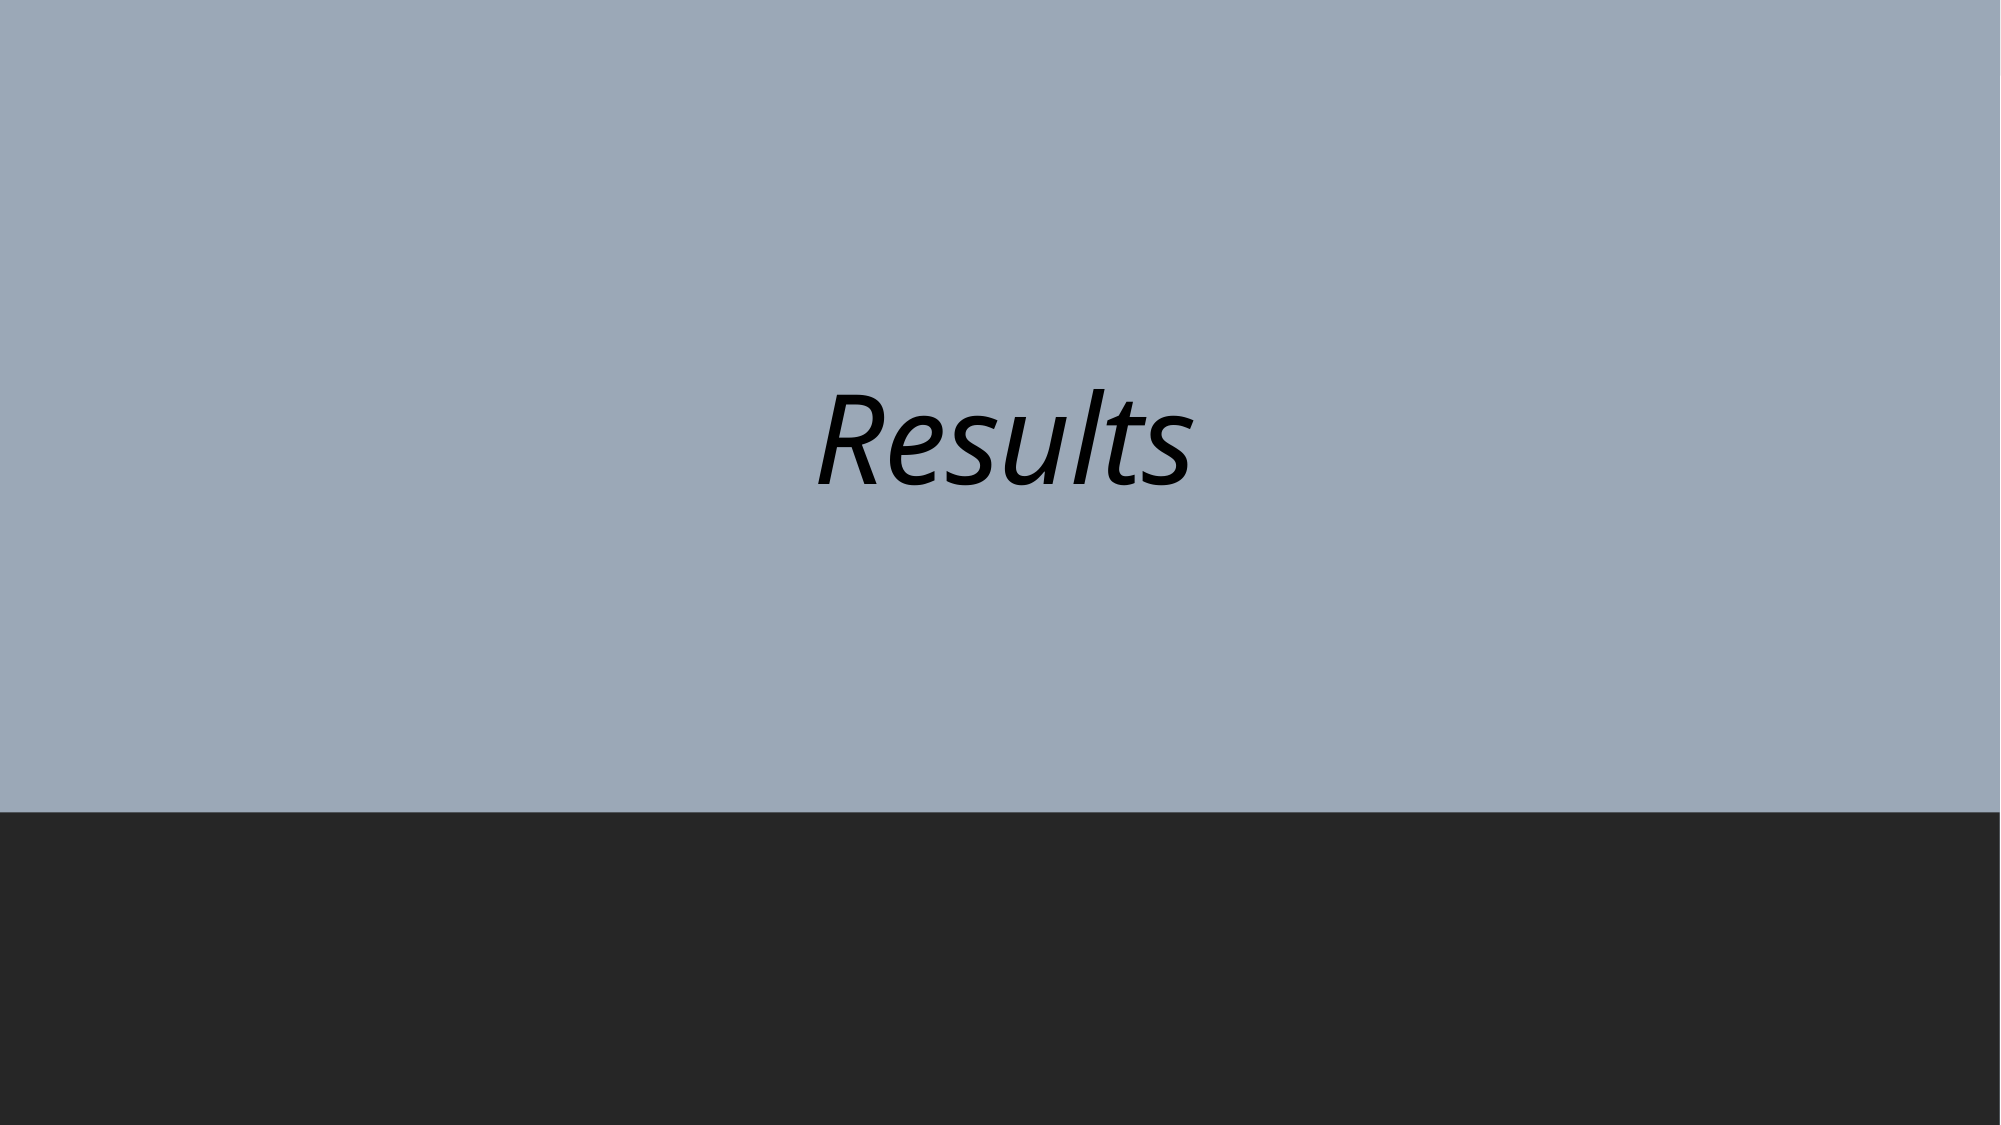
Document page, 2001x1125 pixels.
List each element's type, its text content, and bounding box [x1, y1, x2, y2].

text_box [0, 811, 2000, 1125]
title Results [180, 124, 1830, 763]
text_box [0, 0, 2000, 811]
